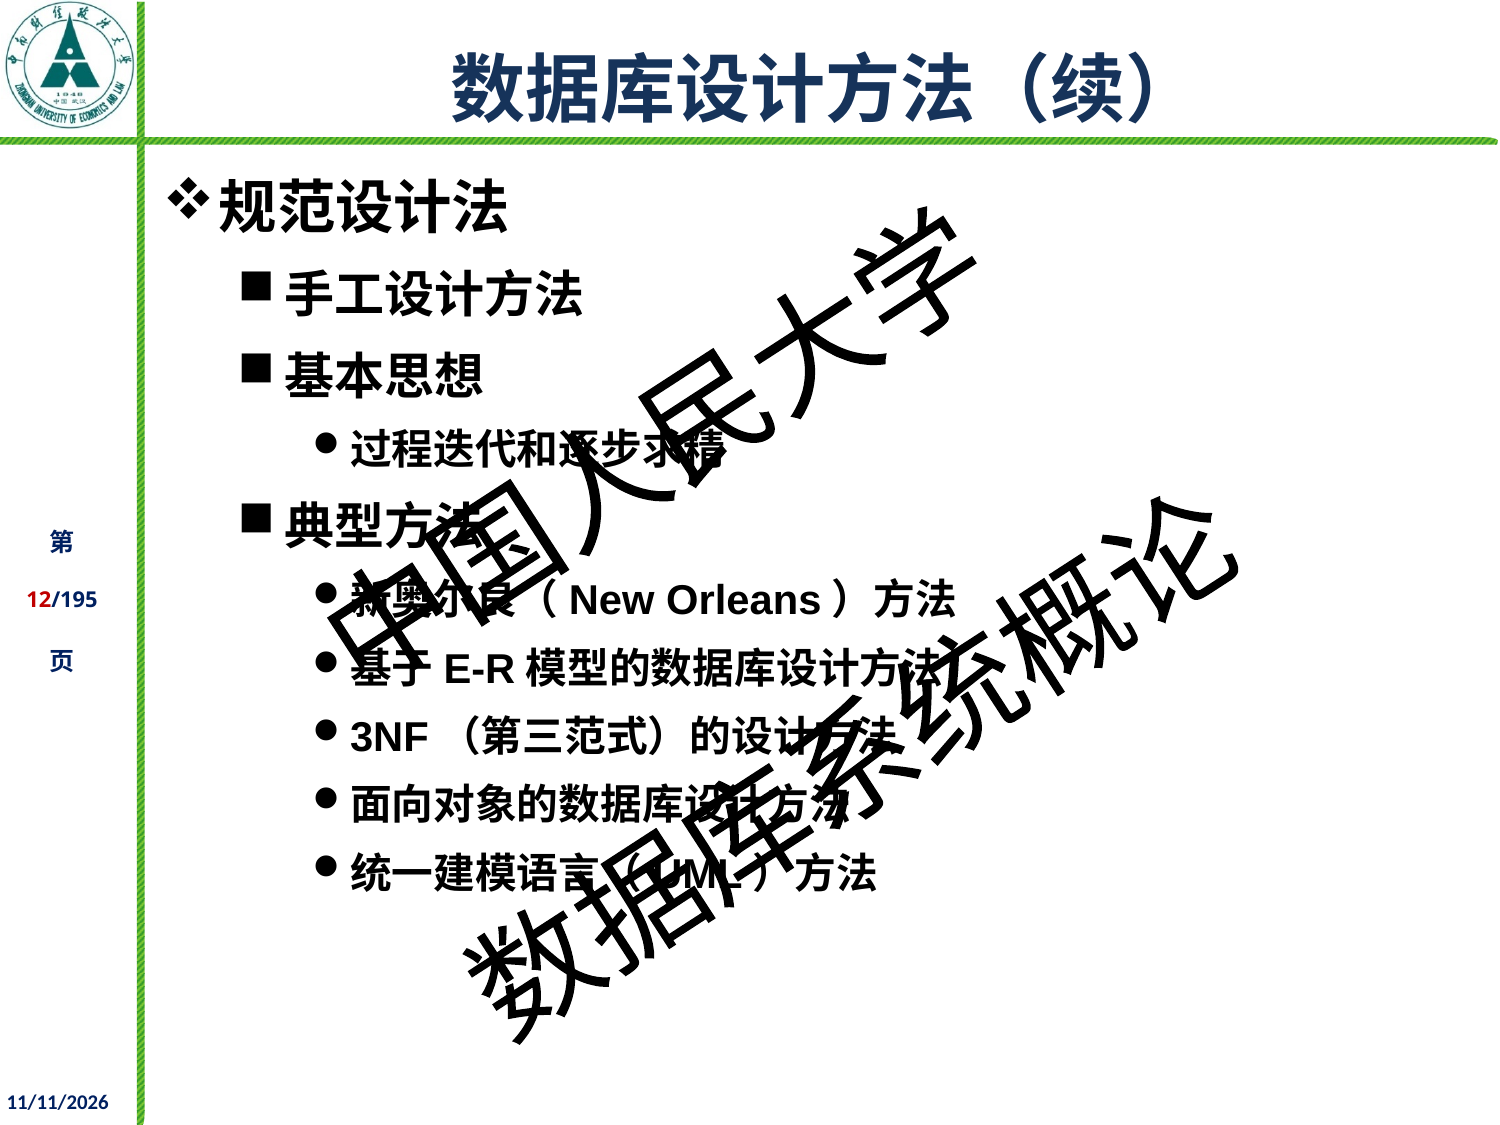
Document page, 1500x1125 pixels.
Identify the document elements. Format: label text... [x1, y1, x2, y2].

title 数据库设计方法（续） [157, 0, 1495, 181]
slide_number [0, 1080, 146, 1124]
list 规范设计法 手工设计方法 基本思想 过程迭代和逐步求精 典型方法 新奥尔良（New Orleans）方法 基于E-R模型的数据库设计方法 3NF（第三范式）的设计方法 面向对象的数据库设计方法 统一建模语言（UML）方法 [147, 149, 1485, 946]
picture [0, 0, 157, 1080]
